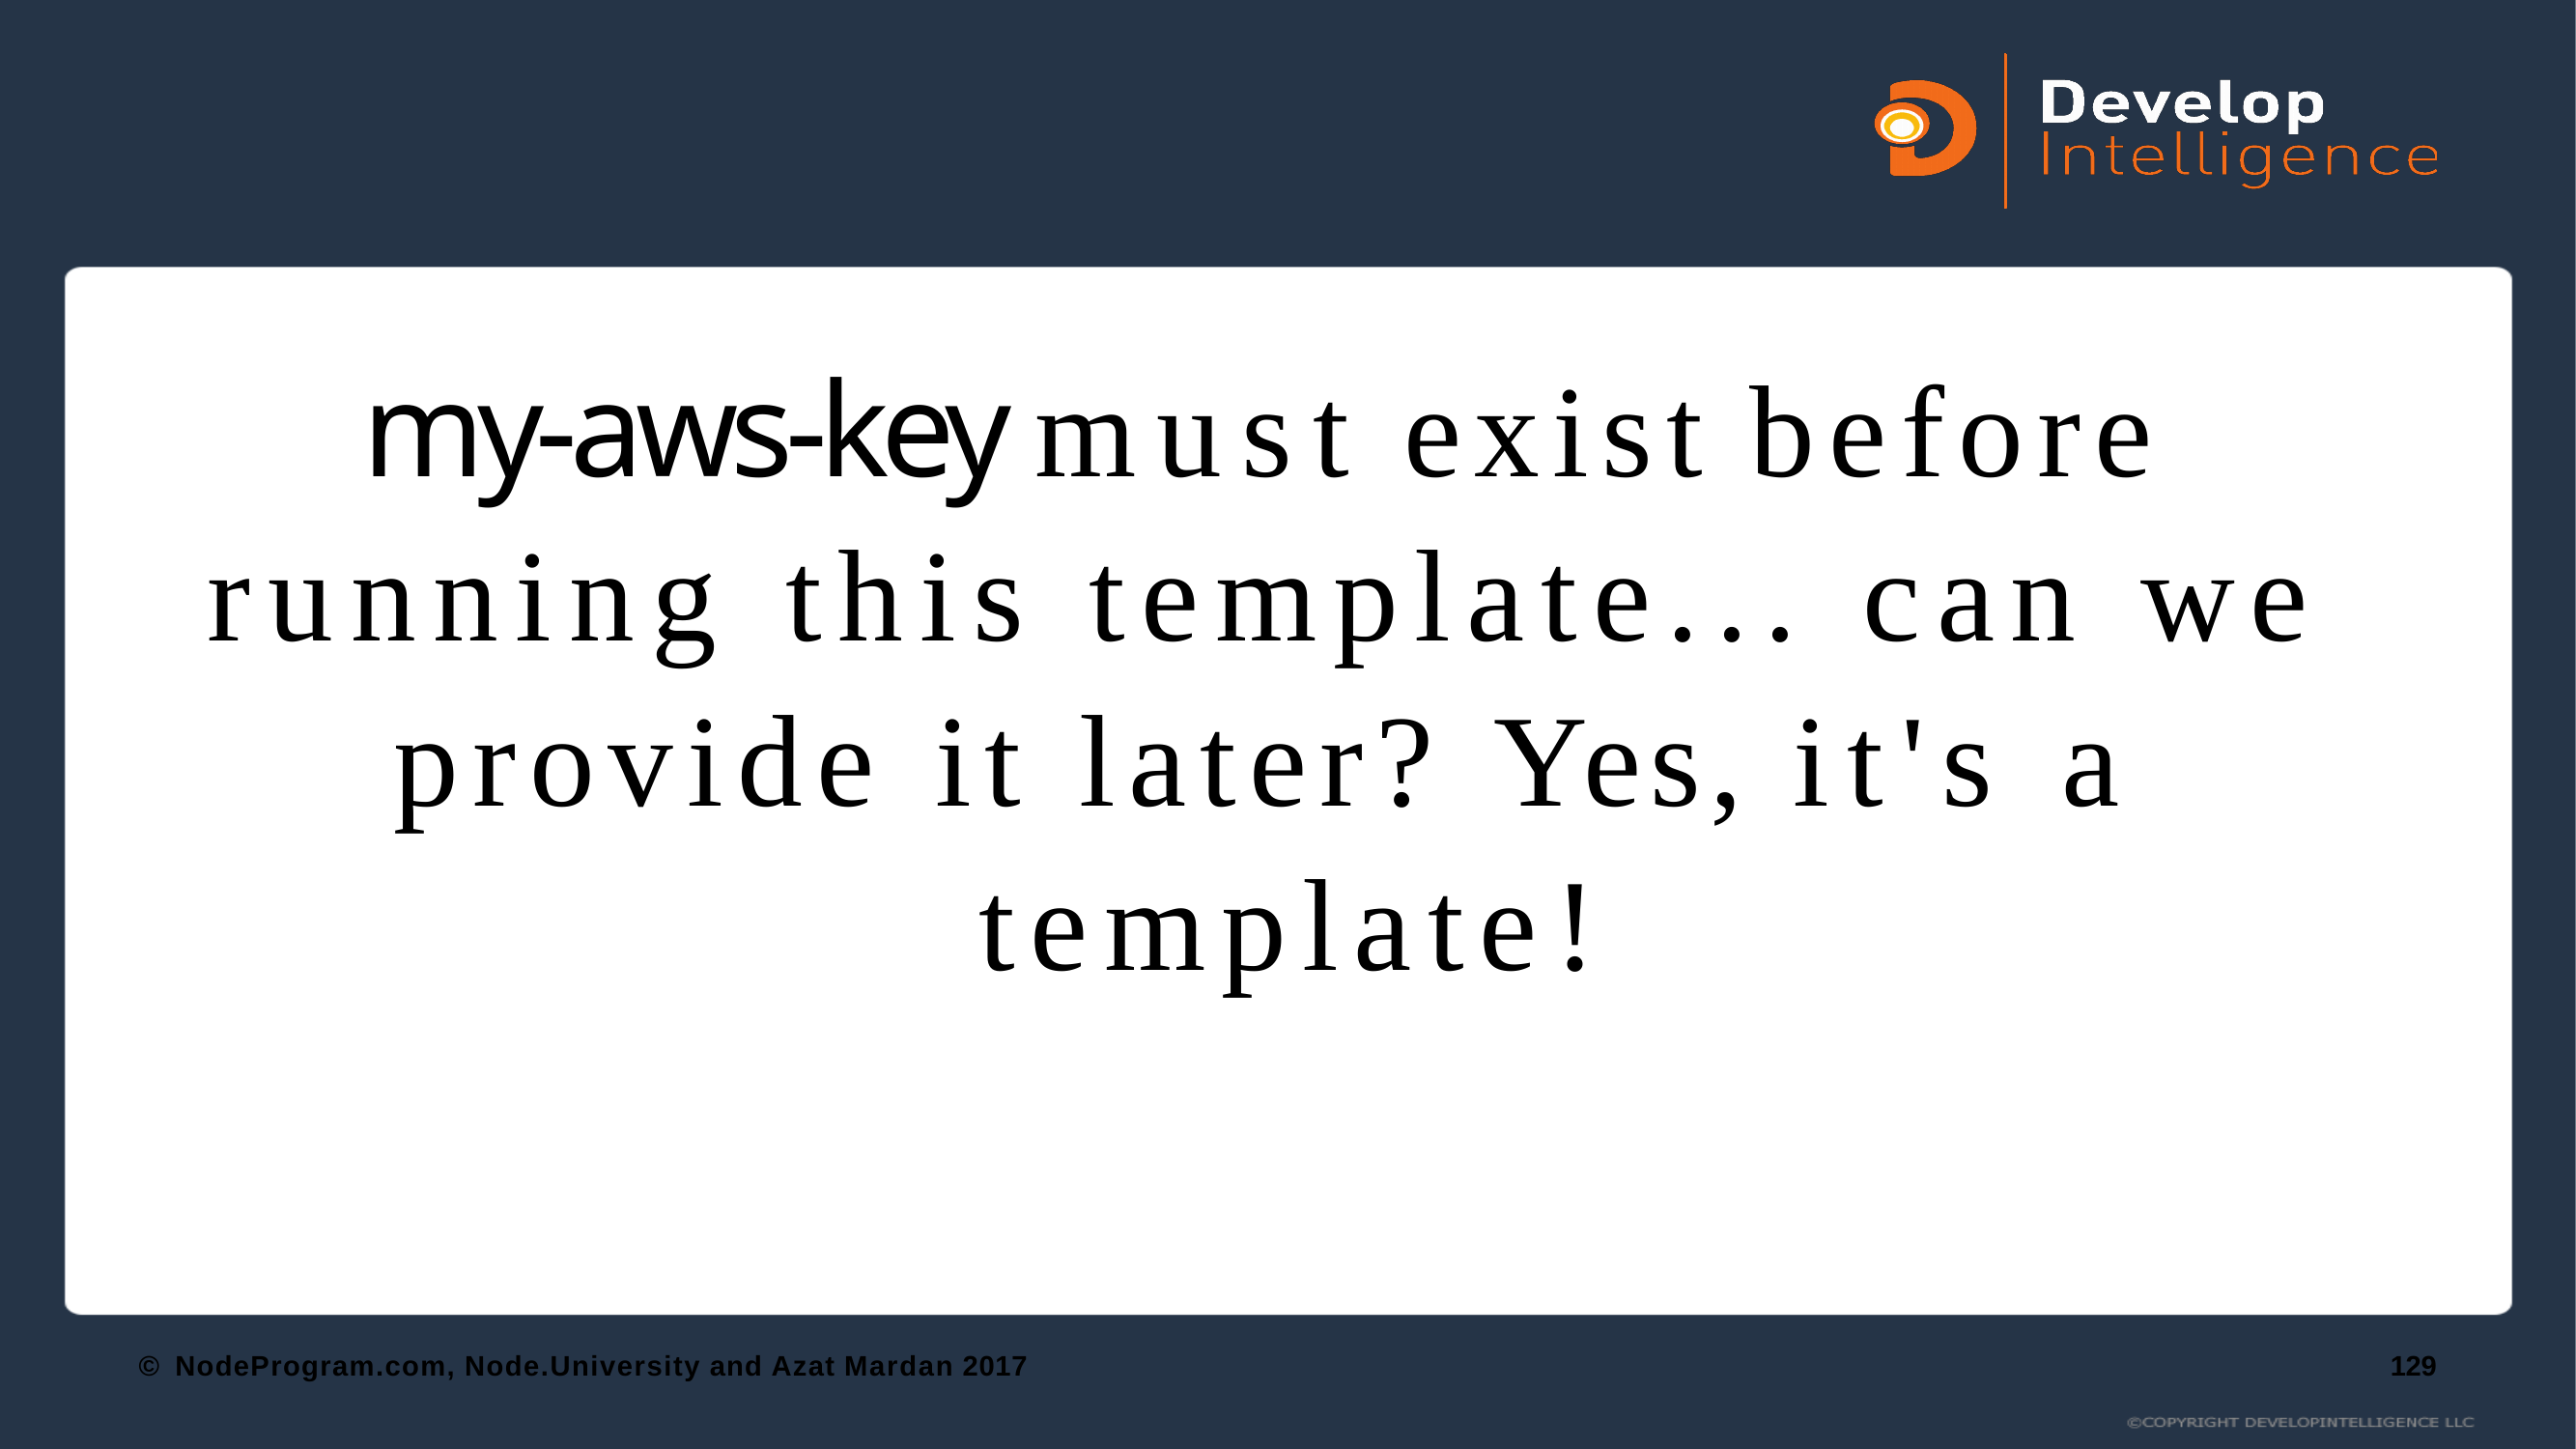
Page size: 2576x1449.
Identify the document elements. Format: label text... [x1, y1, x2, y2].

picture [0, 0, 2576, 1449]
footer © NodeProgram.com, Node.University and Azat Mardan 2017 [136, 1347, 1034, 1449]
title my-aws-key must exist before running this template... can we provide it later? Yes, it's a template! [172, 331, 2404, 997]
text_box 129 [2386, 1347, 2441, 1382]
